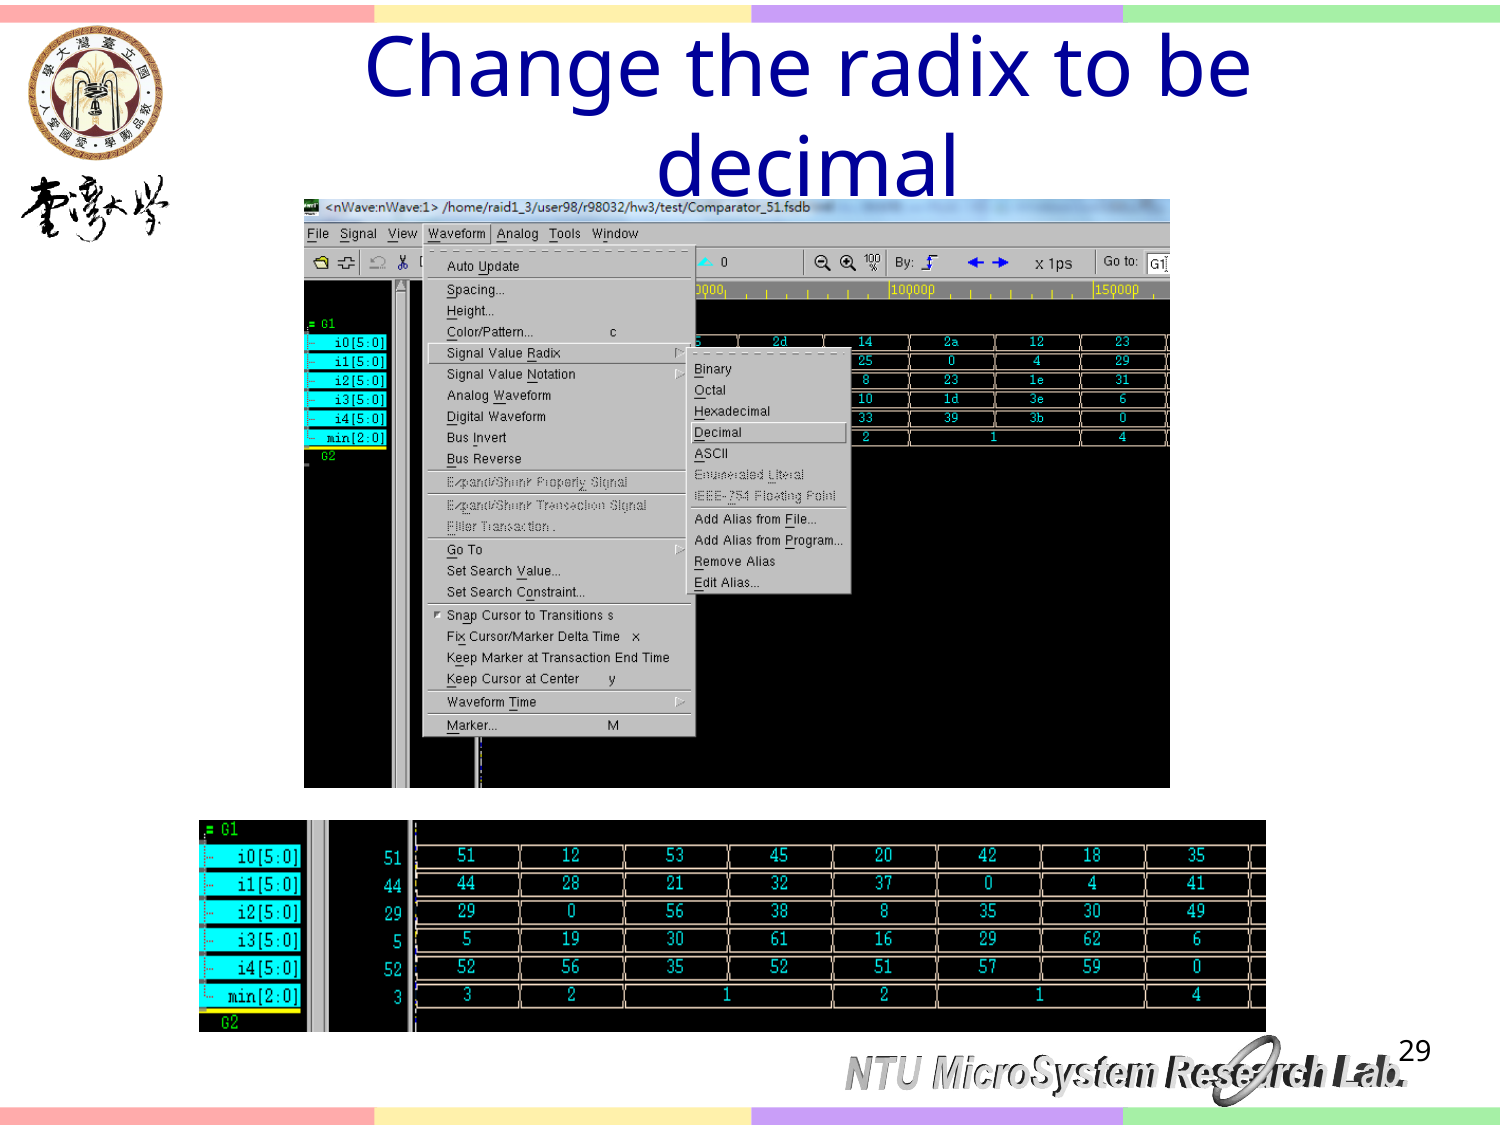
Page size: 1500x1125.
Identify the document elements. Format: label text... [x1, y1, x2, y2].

picture [198, 820, 1412, 1107]
picture [26, 23, 164, 162]
picture [304, 198, 1170, 788]
slide_number 29 [1074, 1024, 1448, 1103]
picture [11, 163, 176, 245]
title Change the radix to be decimal [193, 18, 1424, 207]
